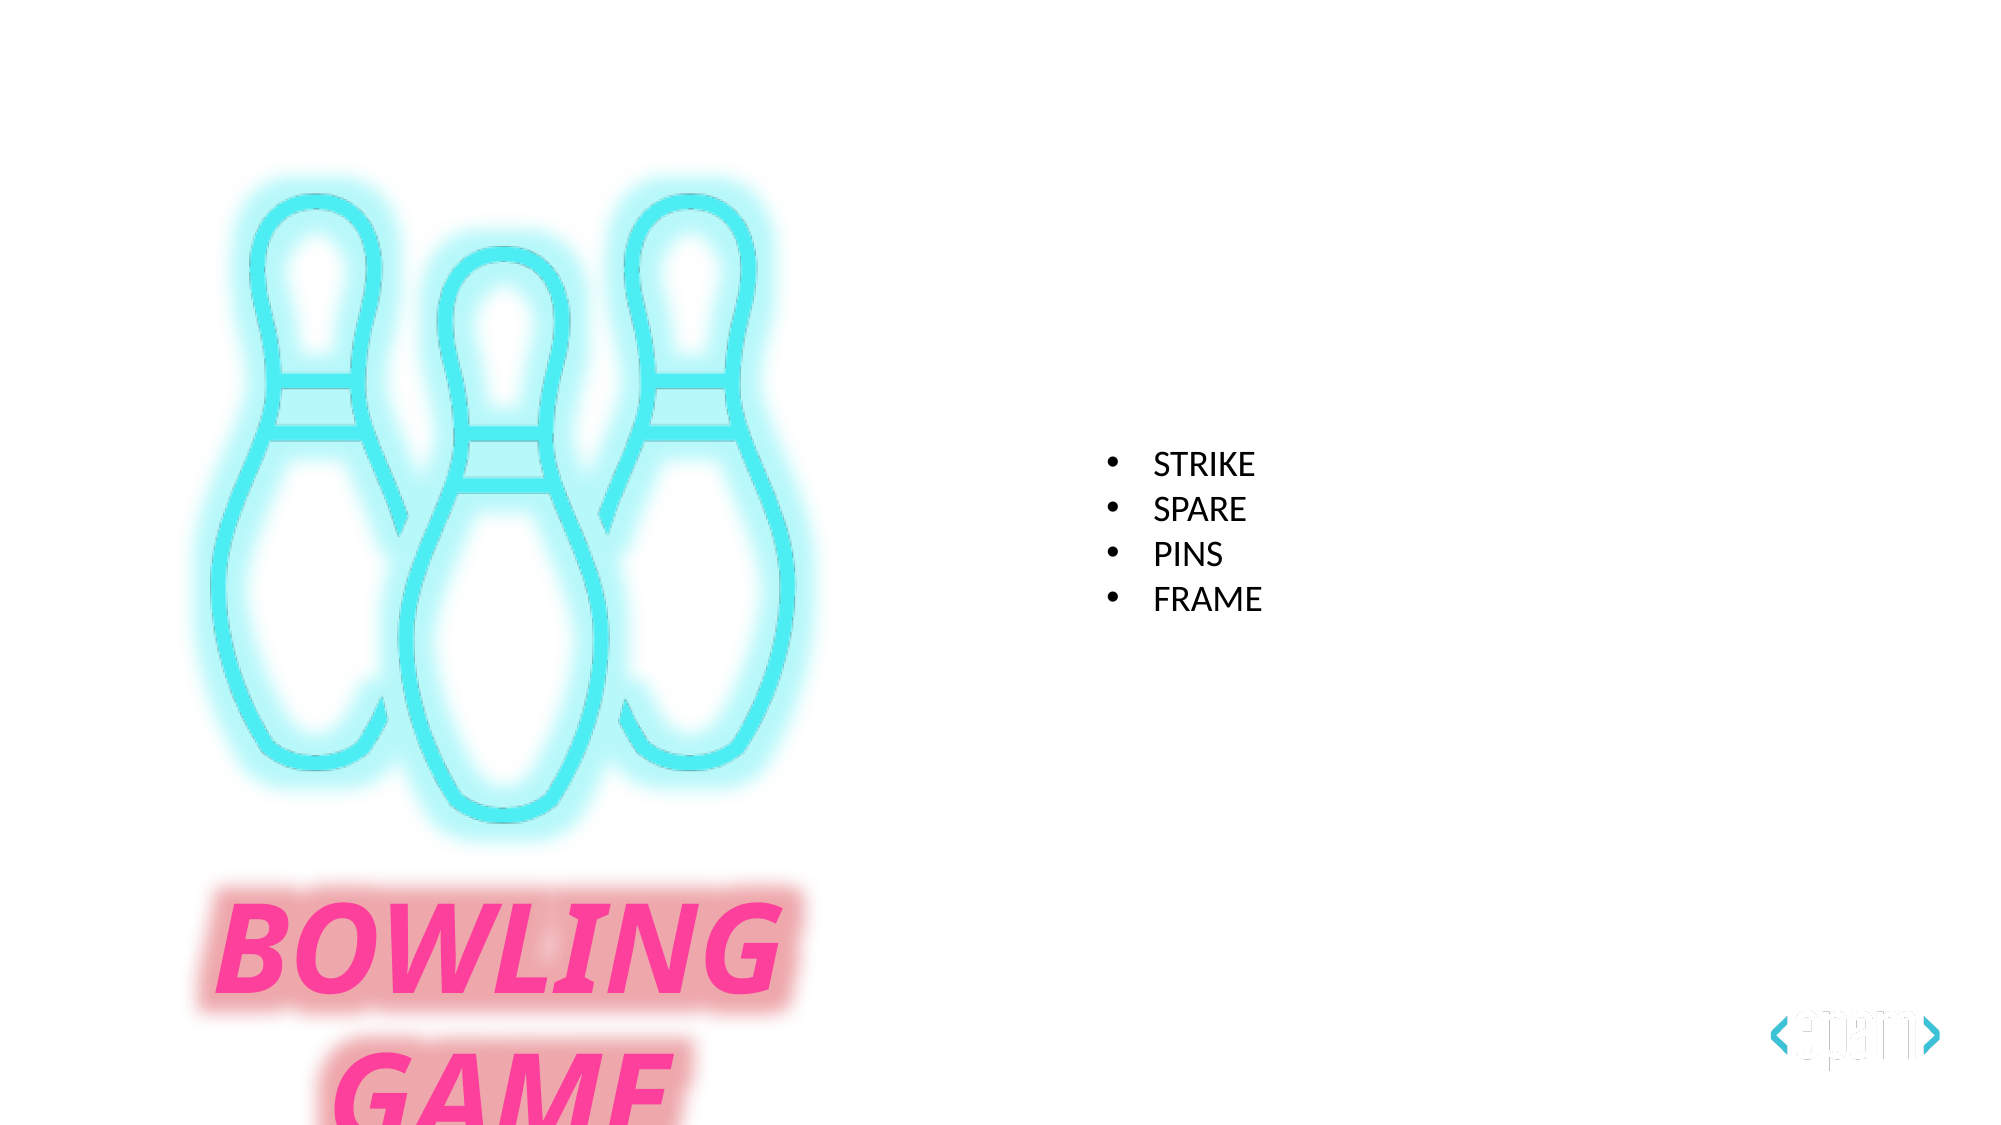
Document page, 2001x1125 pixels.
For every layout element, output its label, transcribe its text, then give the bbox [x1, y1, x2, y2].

picture [151, 142, 870, 861]
text_box STRIKE SPARE PINS FRAME [1091, 431, 1698, 627]
text_box BOWLING GAME [128, 860, 870, 1125]
